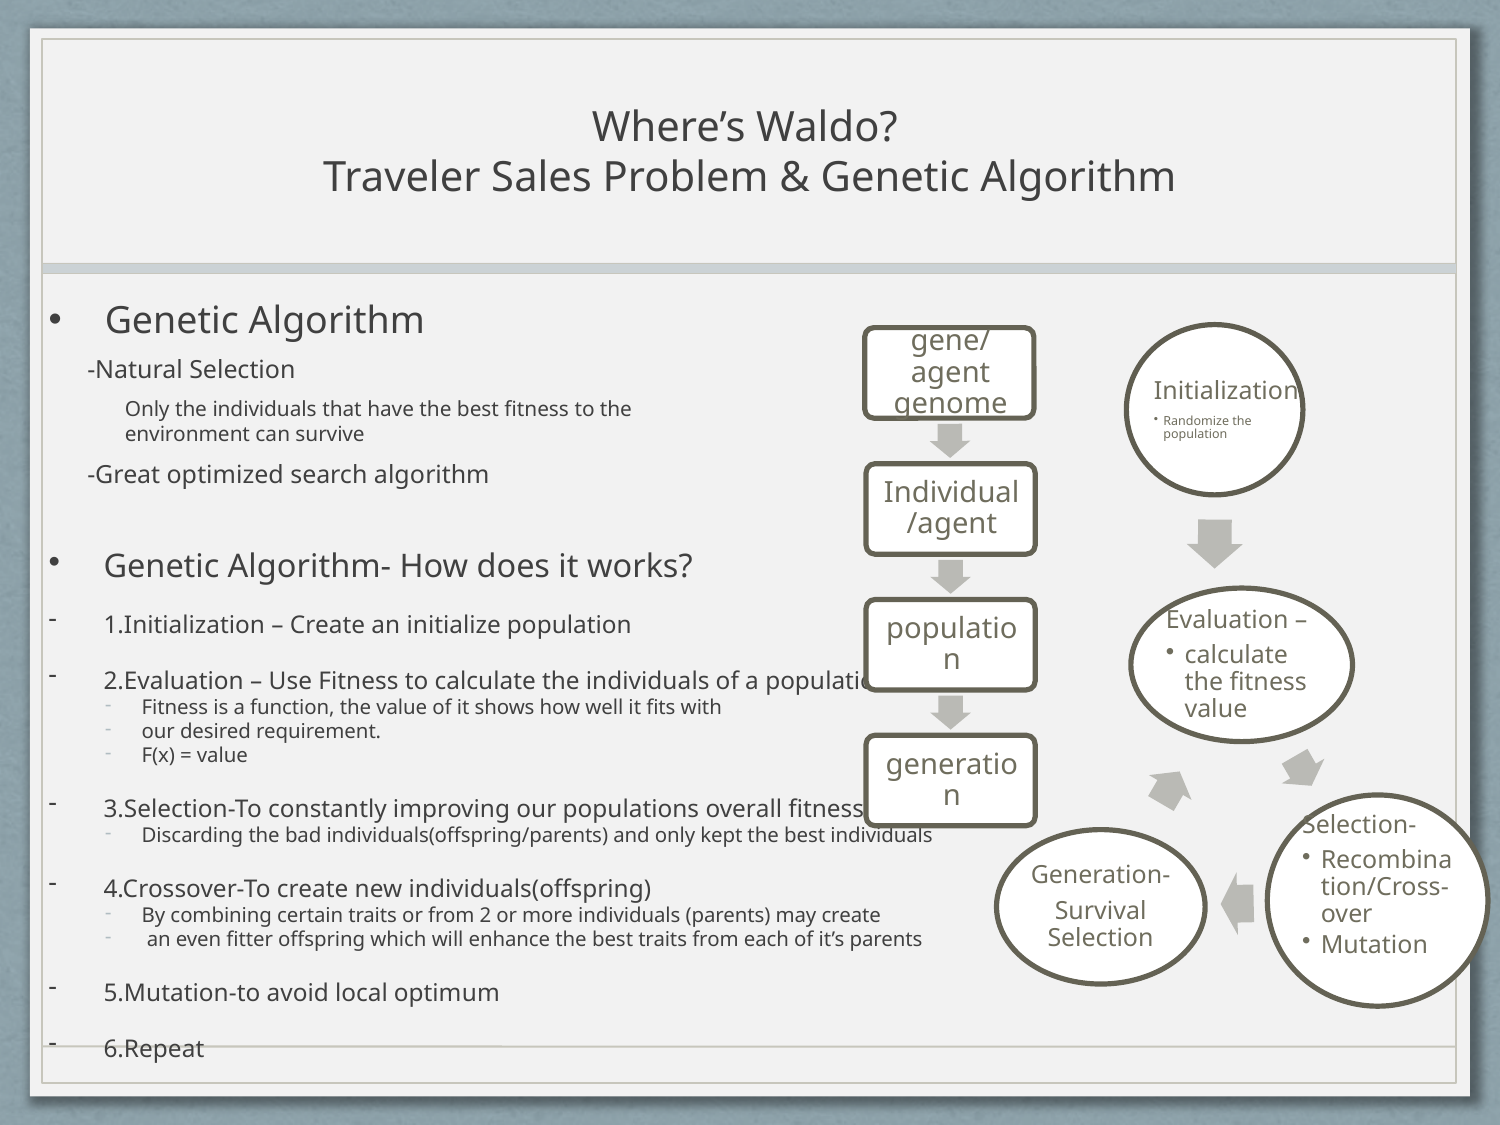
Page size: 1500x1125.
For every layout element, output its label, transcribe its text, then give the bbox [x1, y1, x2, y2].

text_box Genetic Algorithm -Natural Selection Only the individuals that have the best fitness to the environment can survive -Great optimized search algorithm [33, 288, 756, 504]
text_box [820, 327, 1081, 827]
text_box Genetic Algorithm- How does it works? 1.Initialization – Create an initialize population 2.Evaluation – Use Fitness to calculate the individuals of a population. Fitness is a function, the value of it shows how well it fits with our desired requirement. F(x) = value 3.Selection-To constantly improving our populations overall fitness. Discarding the bad individuals(offspring/parents) and only kept the best individuals 4.Crossover-To create new individuals(offspring) By combining certain traits or from 2 or more individuals (parents) may create an even fitter offspring which will enhance the best traits from each of it’s parents 5.Mutation-to avoid local optimum 6.Repeat [33, 554, 956, 1117]
title Where’s Waldo? Traveler Sales Problem & Genetic Algorithm [147, 40, 1353, 260]
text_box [1009, 324, 1477, 1007]
